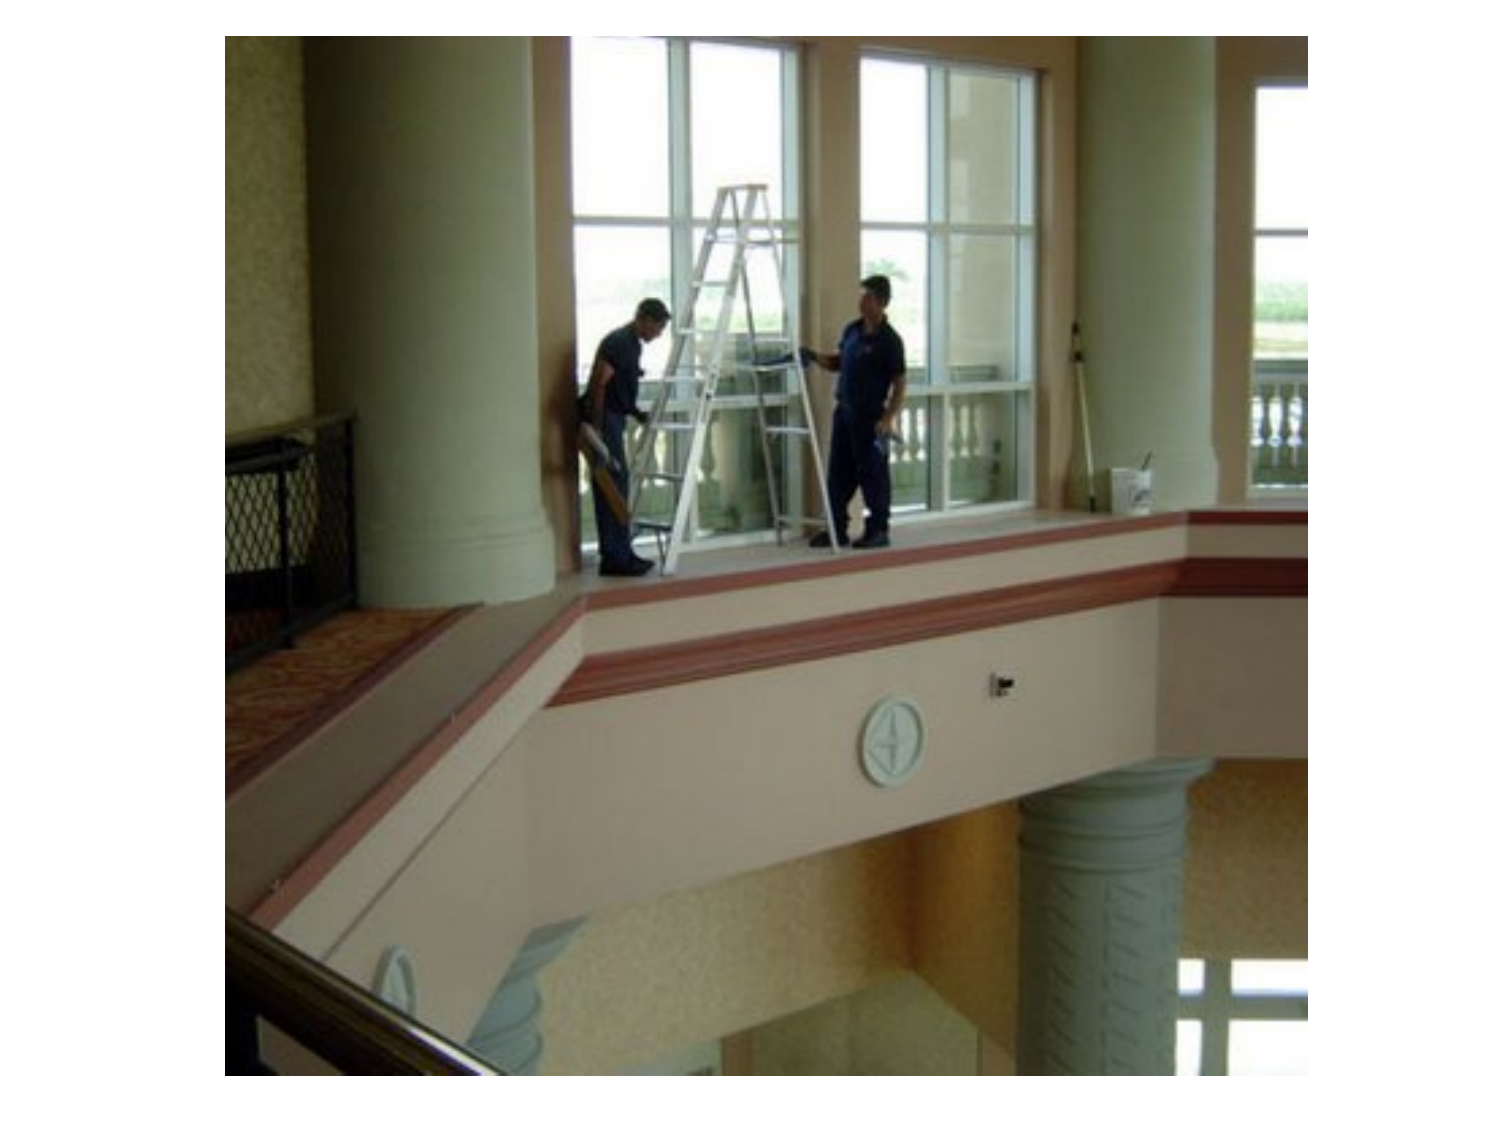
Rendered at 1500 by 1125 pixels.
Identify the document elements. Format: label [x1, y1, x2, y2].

picture [224, 36, 1308, 1076]
